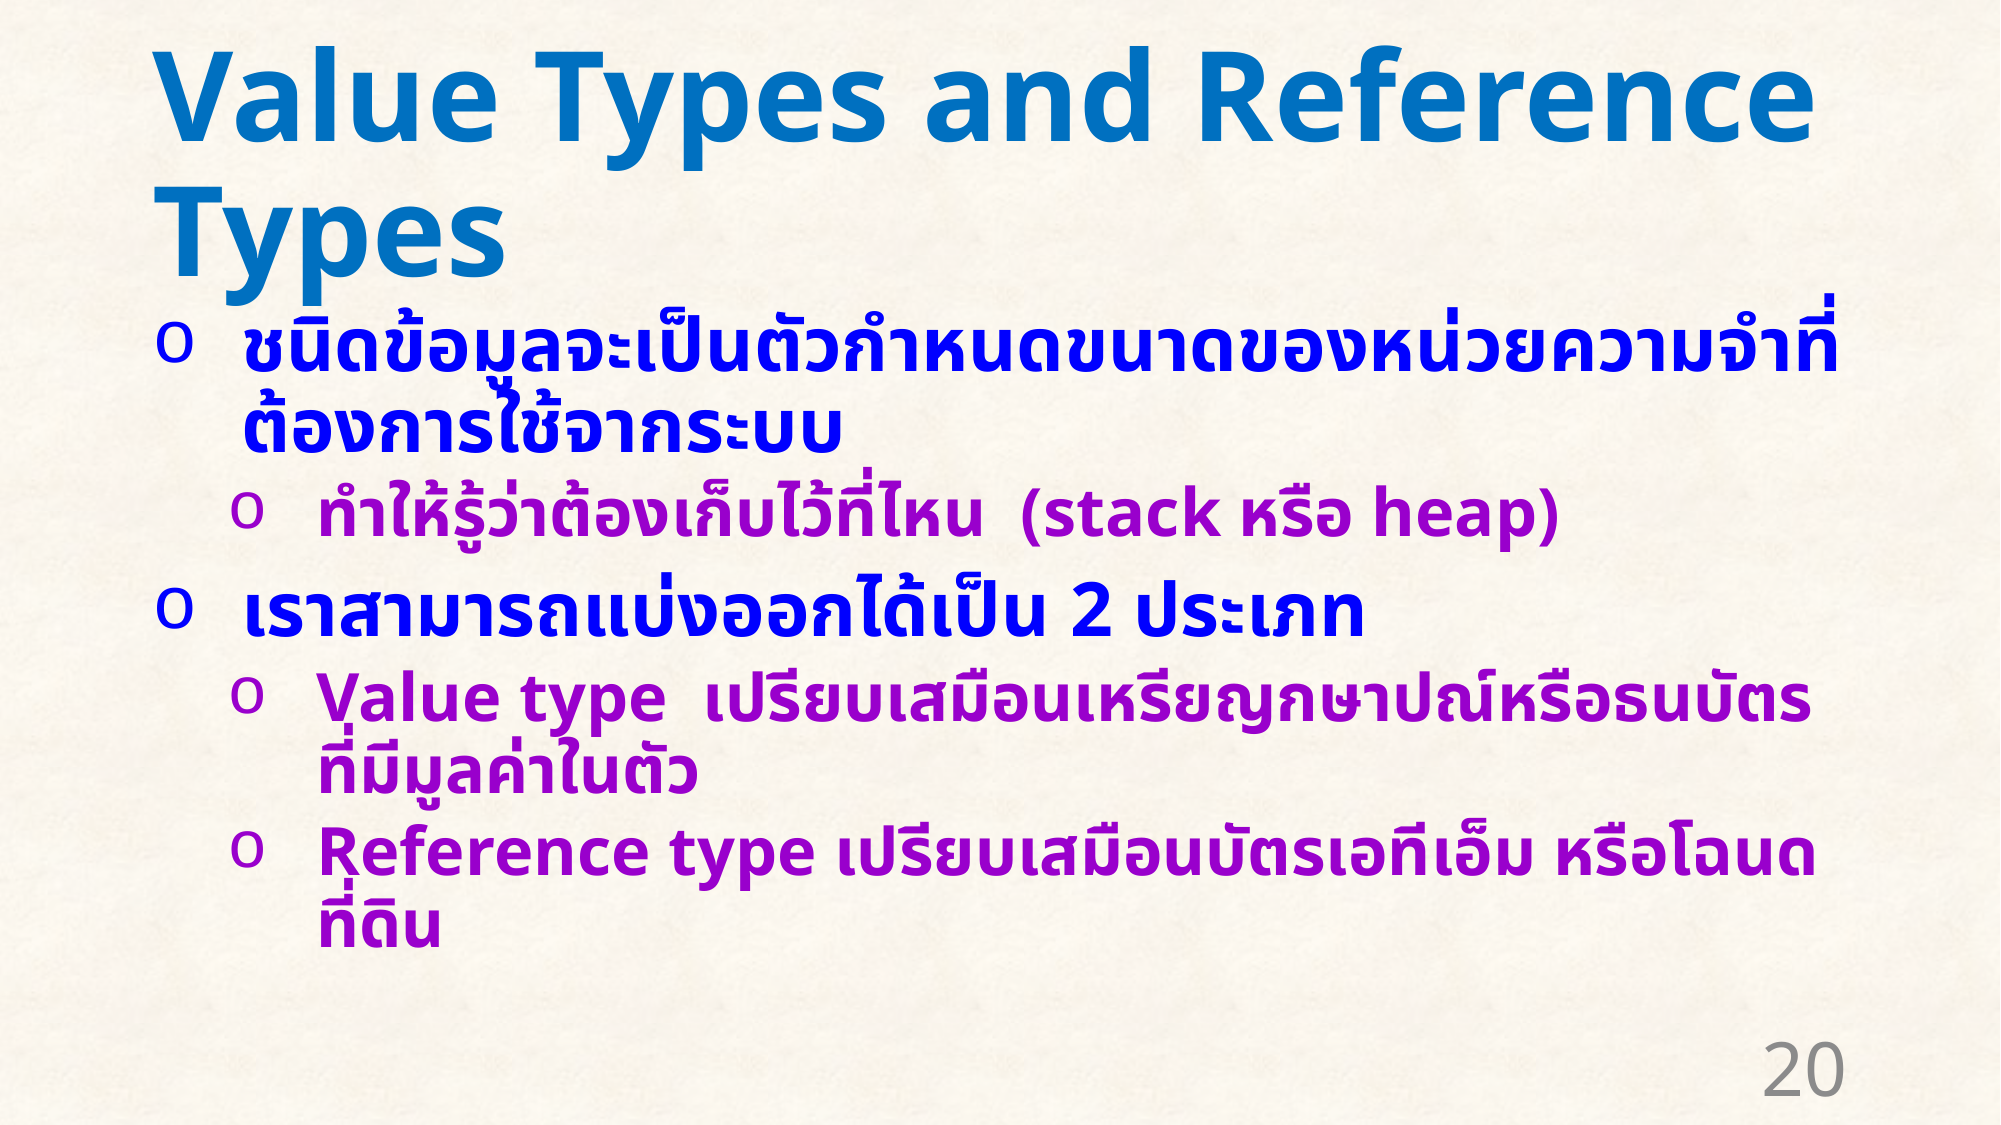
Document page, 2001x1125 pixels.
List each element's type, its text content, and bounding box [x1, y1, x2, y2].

title Value Types and Reference Types [137, 59, 1863, 278]
list ชนิดข้อมูลจะเป็นตัวกำหนดขนาดของหน่วยความจำที่ต้องการใช้จากระบบ ทำให้รู้ว่าต้องเก็บไว้ที่ไหน (stack หรือ heap) เราสามารถแบ่งออกได้เป็น 2 ประเภท Value type เปรียบเสมือนเหรียญกษาปณ์หรือธนบัตร ที่มีมูลค่าในตัว Reference type เปรียบเสมือนบัตรเอทีเอ็ม หรือโฉนดที่ดิน [137, 299, 1863, 1014]
slide_number 20 [1412, 1042, 1863, 1103]
